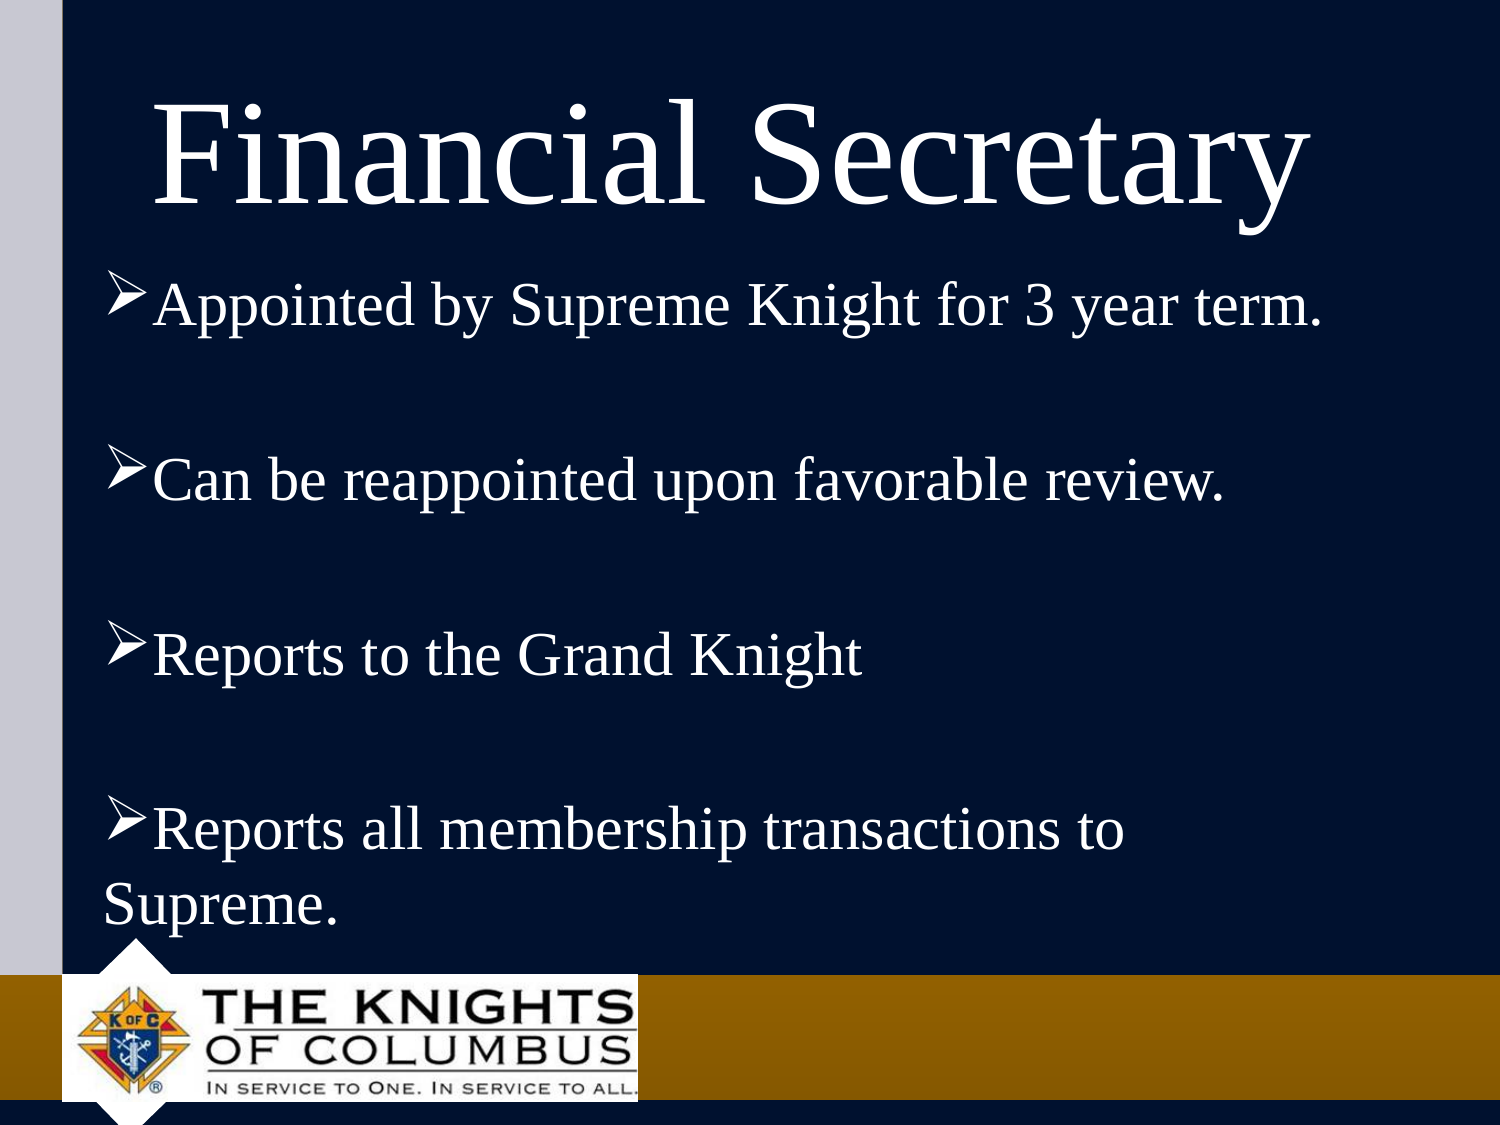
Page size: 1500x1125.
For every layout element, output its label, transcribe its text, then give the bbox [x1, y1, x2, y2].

title Financial Secretary [87, 0, 1376, 255]
subtitle Appointed by Supreme Knight for 3 year term. Can be reappointed upon favorable review. Reports to the Grand Knight Reports all membership transactions to Supreme. [87, 255, 1377, 1088]
picture [62, 974, 638, 1102]
